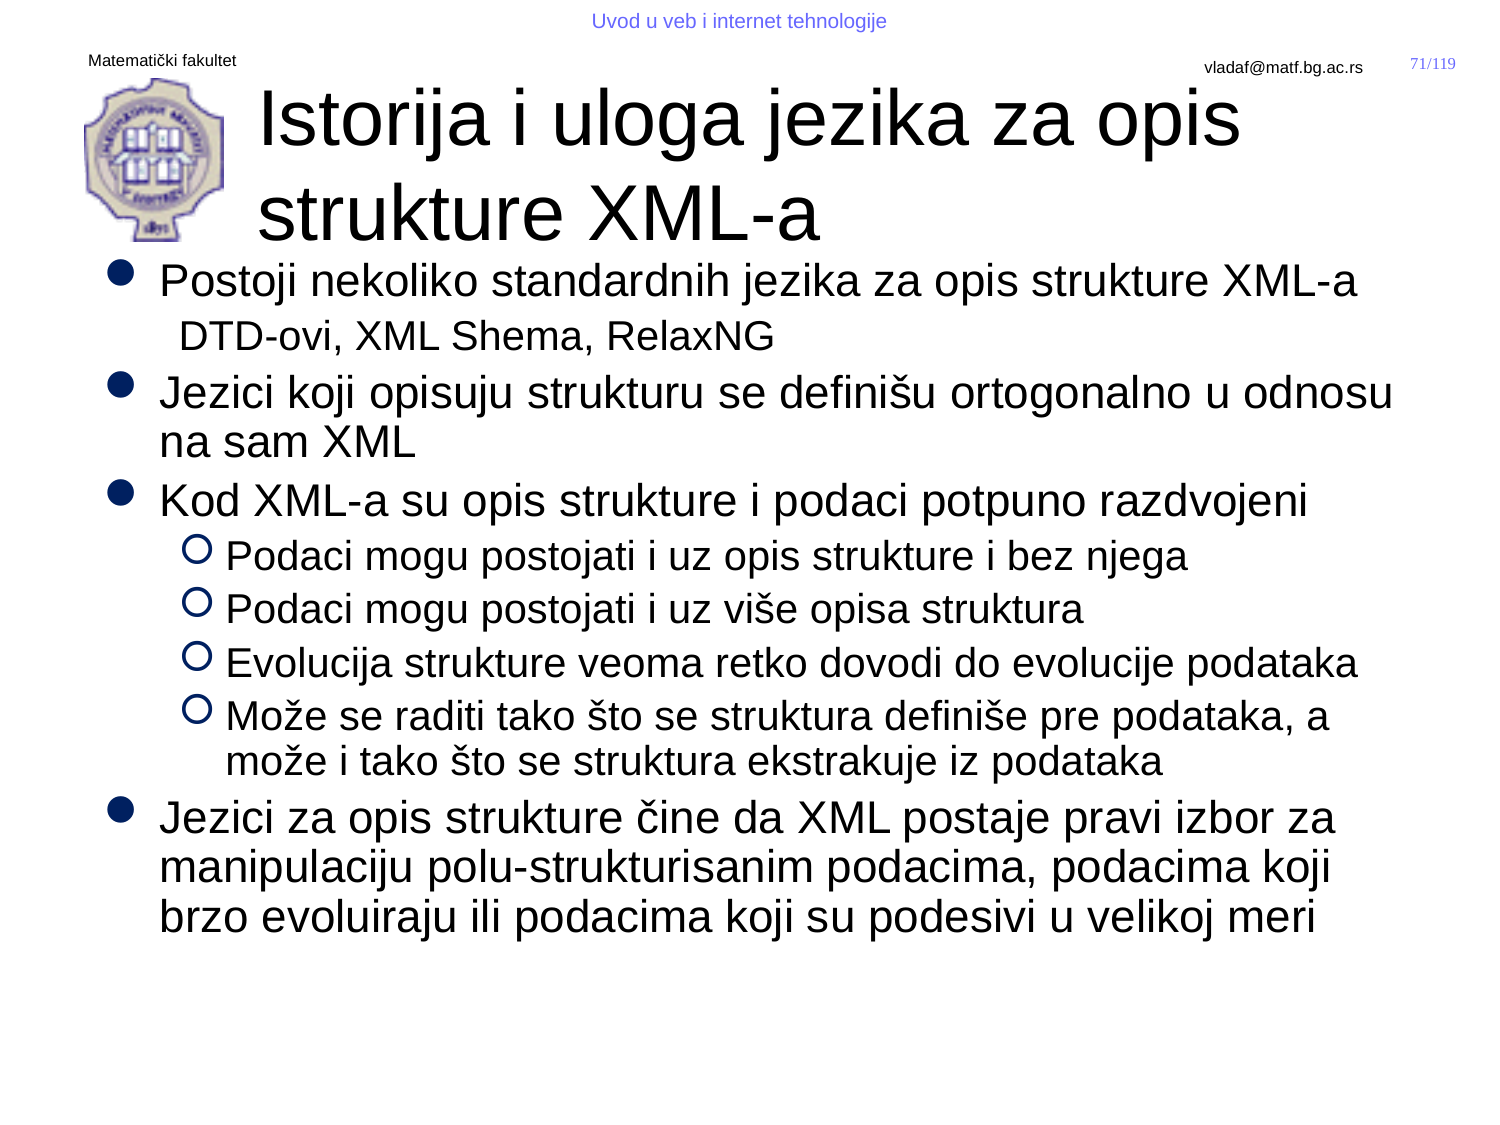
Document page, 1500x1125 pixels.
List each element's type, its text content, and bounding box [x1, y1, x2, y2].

list Postoji nekoliko standardnih jezika za opis strukture XML-a DTD-ovi, XML Shema, RelaxNG Jezici koji opisuju strukturu se definišu ortogonalno u odnosu na sam XML Kod XML-a su opis strukture i podaci potpuno razdvojeni Podaci mogu postojati i uz opis strukture i bez njega Podaci mogu postojati i uz više opisa struktura Evolucija strukture veoma retko dovodi do evolucije podataka Može se raditi tako što se struktura definiše pre podataka, a može i tako što se struktura ekstrakuje iz podataka Jezici za opis strukture čine da XML postaje pravi izbor za manipulaciju polu-strukturisanim podacima, podacima koji brzo evoluiraju ili podacima koji su podesivi u velikoj meri [88, 249, 1447, 976]
picture [84, 78, 224, 242]
title Istorija i uloga jezika za opis strukture XML-a [242, 67, 1495, 256]
